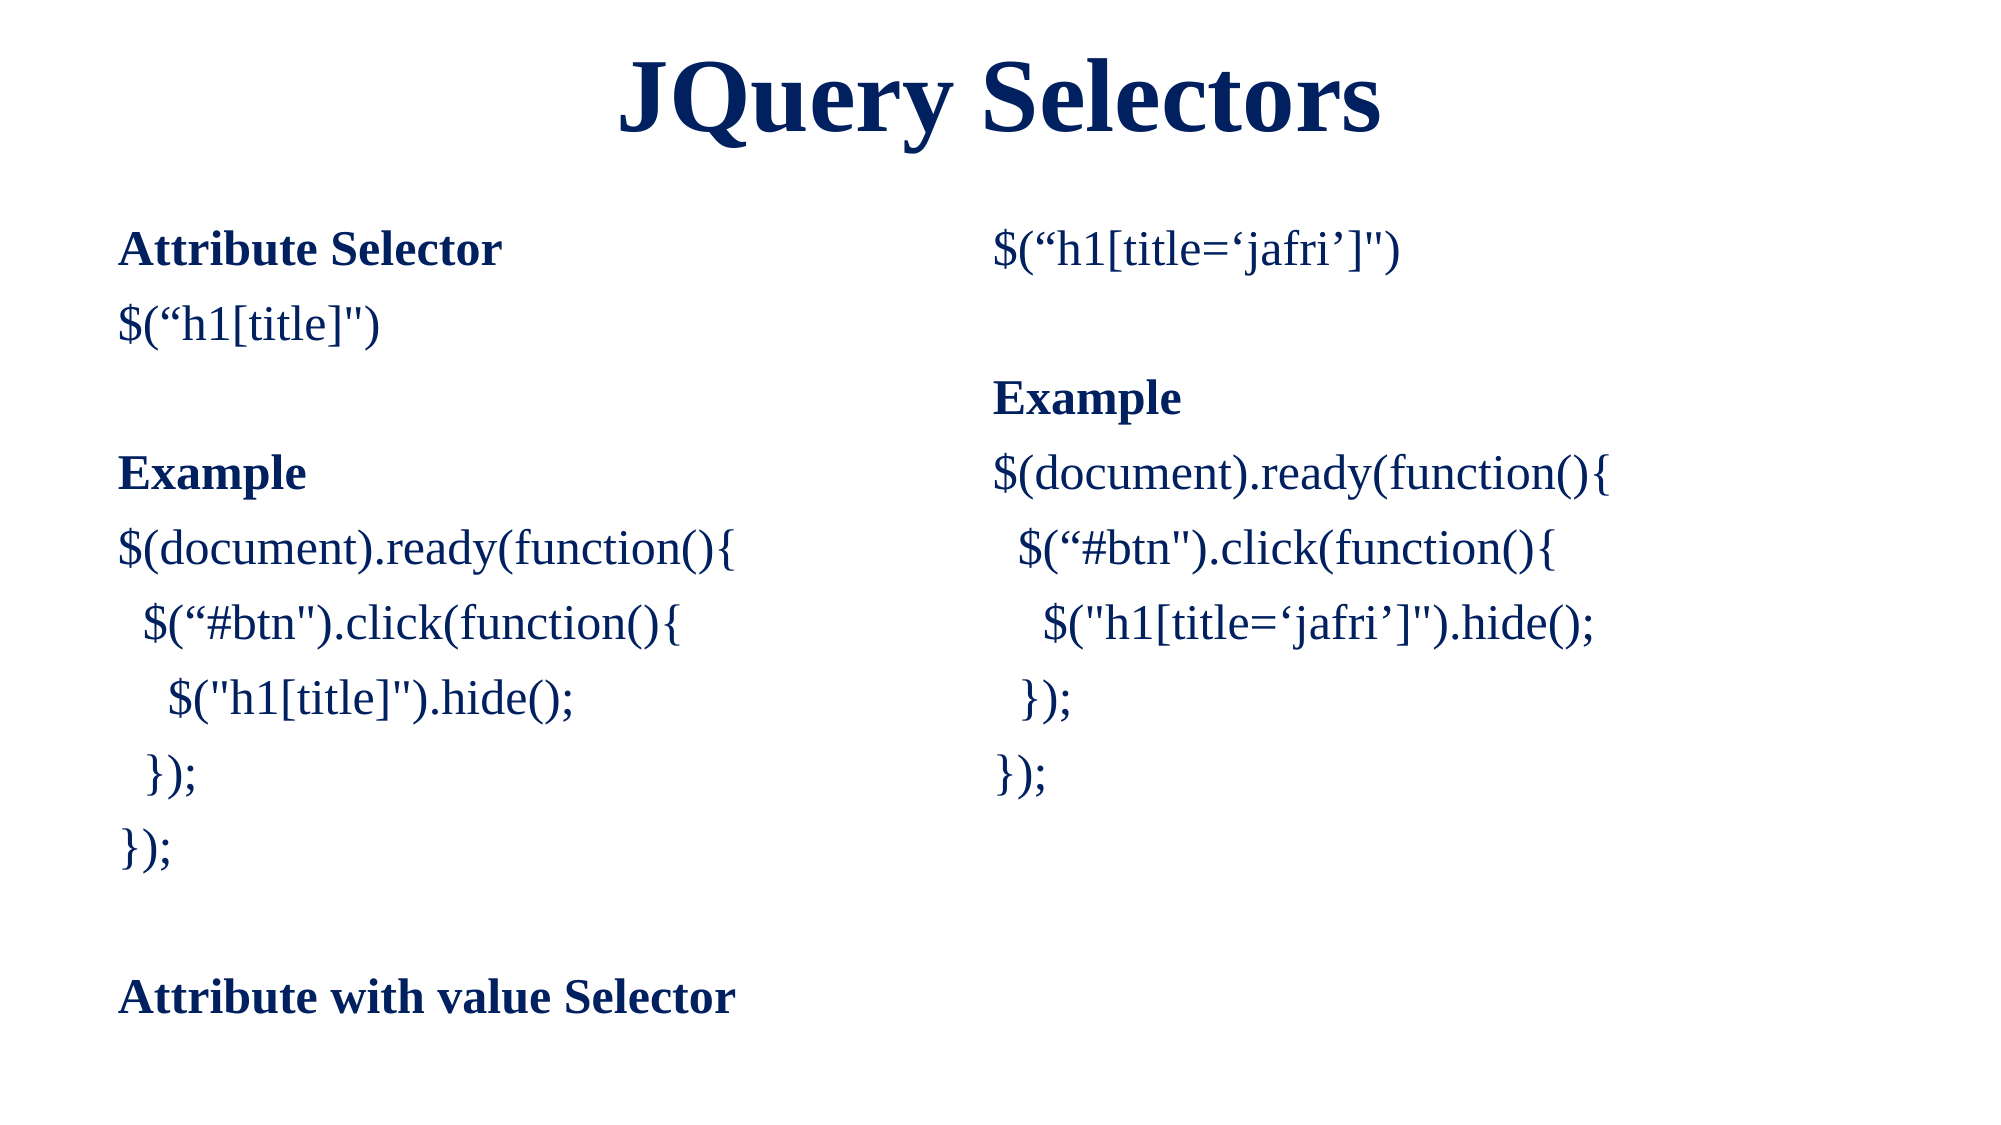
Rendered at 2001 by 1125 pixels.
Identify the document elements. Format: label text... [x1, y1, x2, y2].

subtitle Attribute Selector $(“h1[title]") Example $(document).ready(function(){ $(“#btn").click(function(){ $("h1[title]").hide(); }); }); Attribute with value Selector $(“h1[title=‘jafri’]") Example $(document).ready(function(){ $(“#btn").click(function(){ $("h1[title=‘jafri’]").hide(); }); }); [102, 214, 1883, 1033]
title JQuery Selectors [249, 31, 1750, 162]
